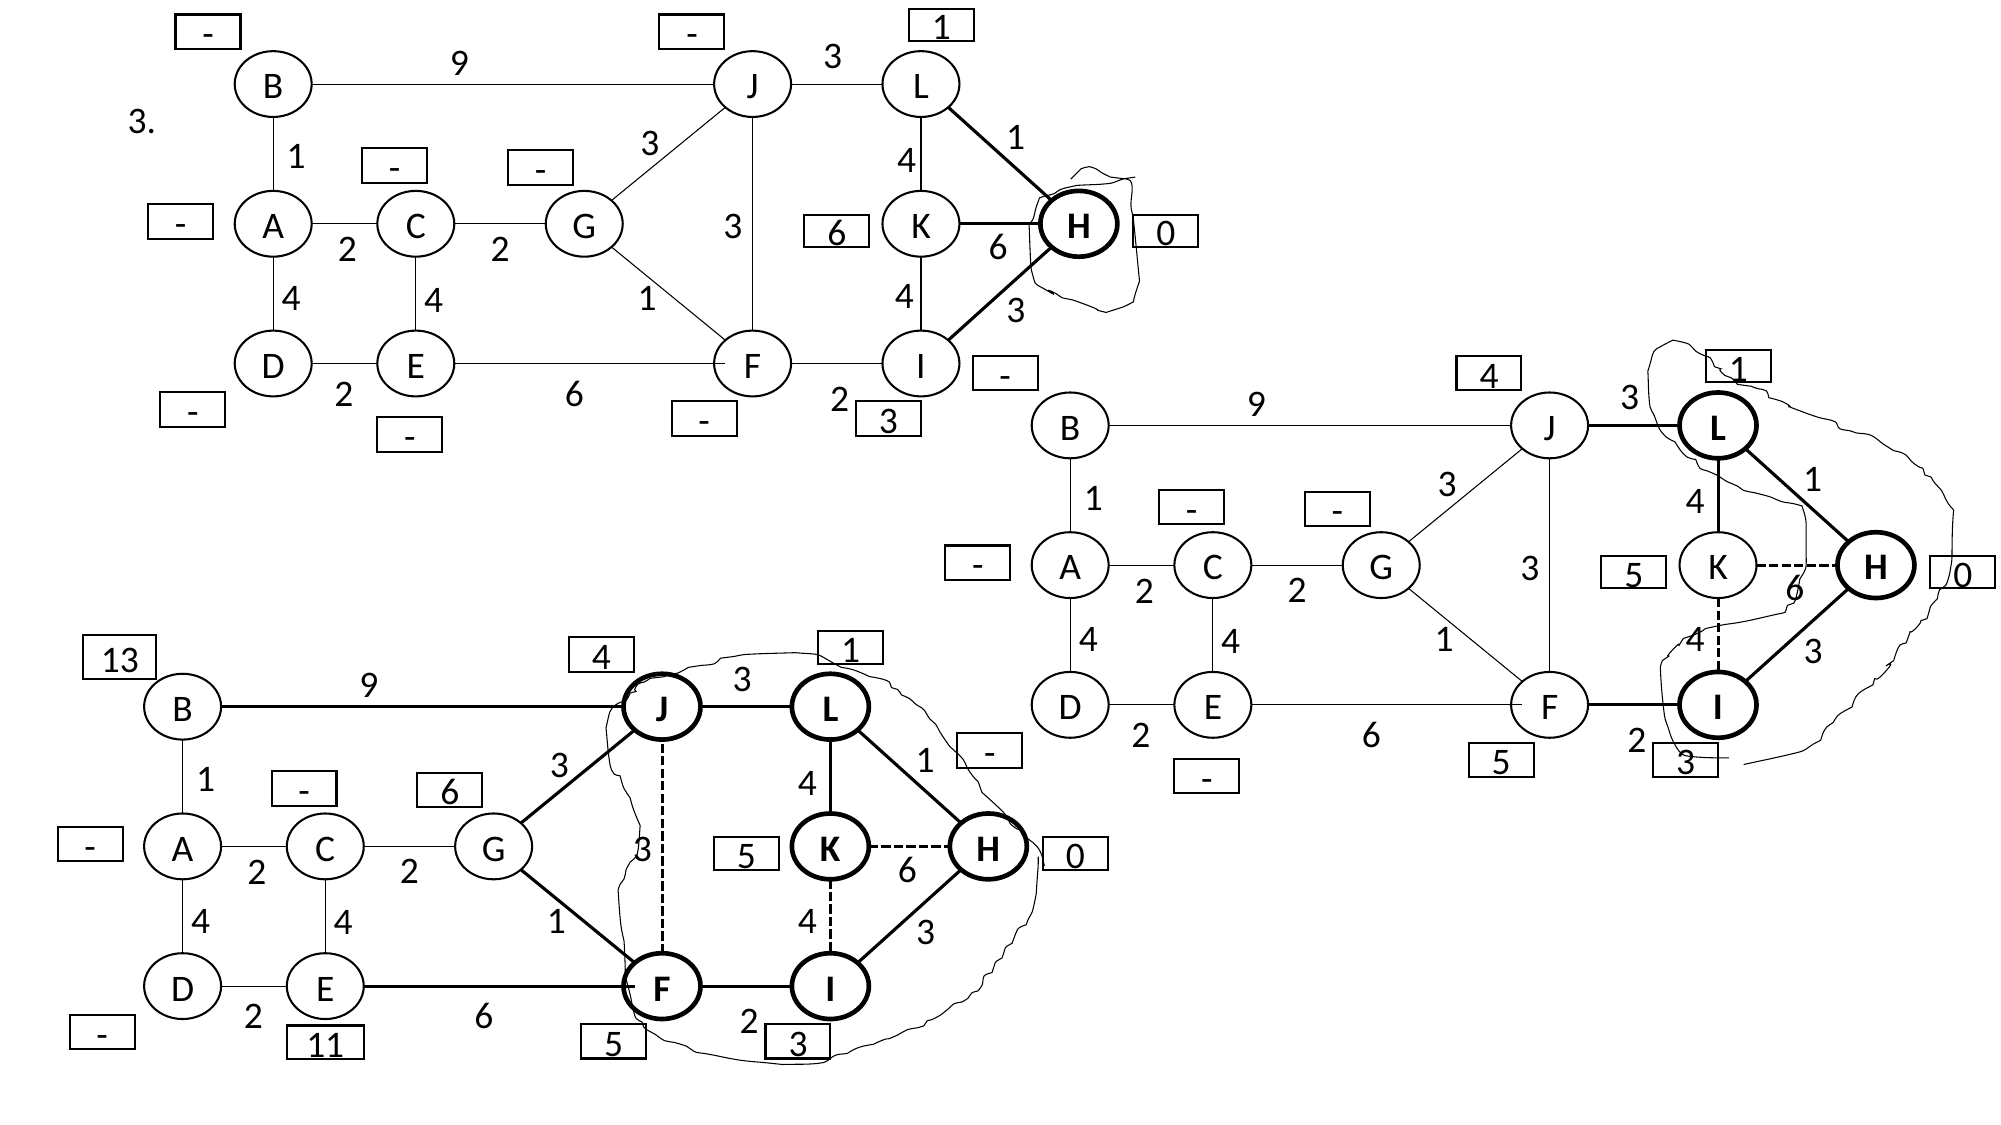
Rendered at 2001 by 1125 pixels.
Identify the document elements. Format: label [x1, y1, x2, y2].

text_box [972, 355, 1039, 391]
text_box [944, 544, 1011, 581]
text_box [69, 1014, 136, 1050]
text_box [57, 826, 124, 862]
text_box [82, 630, 1109, 1066]
text_box [568, 636, 635, 673]
text_box [376, 416, 443, 453]
text_box [286, 1024, 365, 1060]
text_box [174, 13, 242, 50]
text_box [1468, 742, 1535, 778]
text_box [671, 400, 738, 437]
text_box [1173, 758, 1240, 794]
text_box [233, 23, 1199, 421]
text_box [815, 366, 922, 437]
text_box [1030, 339, 1996, 778]
text_box [147, 203, 214, 240]
text_box [1455, 355, 1522, 391]
text_box [112, 89, 194, 149]
text_box [159, 391, 226, 428]
text_box [658, 13, 725, 50]
text_box [908, 8, 975, 42]
